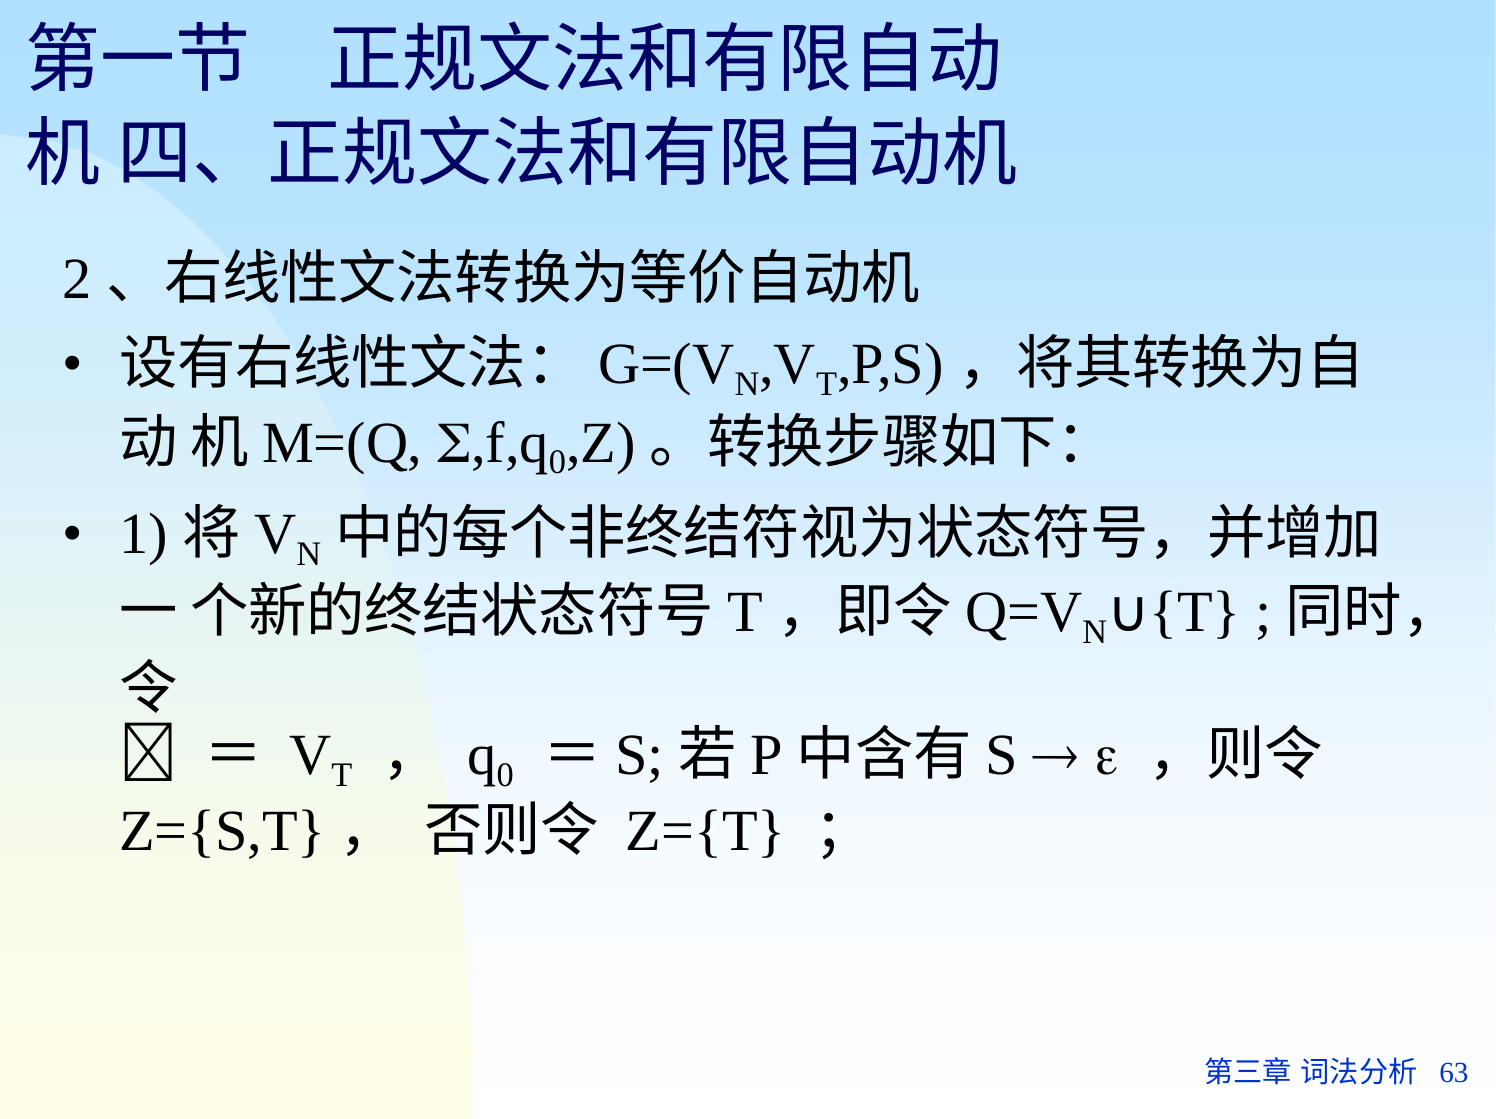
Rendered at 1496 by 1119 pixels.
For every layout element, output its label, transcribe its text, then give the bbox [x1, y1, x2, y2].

text_box 2、右线性文法转换为等价自动机 设有右线性文法：G=(VN,VT,P,S)，将其转换为自动 机M=(Q, ,f,q0,Z)。转换步骤如下： 1)将VN中的每个非终结符视为状态符号，并增加一 个新的终结状态符号T，即令Q=VN∪{T} ;同时，令  ＝ VT ， q0 ＝S;若P中含有S   ，则令Z={S,T}， 否则令 Z={T} ； [58, 223, 1437, 863]
picture [0, 0, 1496, 1119]
slide_number 第三章 词法分析 63 [1202, 1054, 1474, 1119]
title 第一节 正规文法和有限自动机 四、正规文法和有限自动机 [23, 3, 1078, 195]
